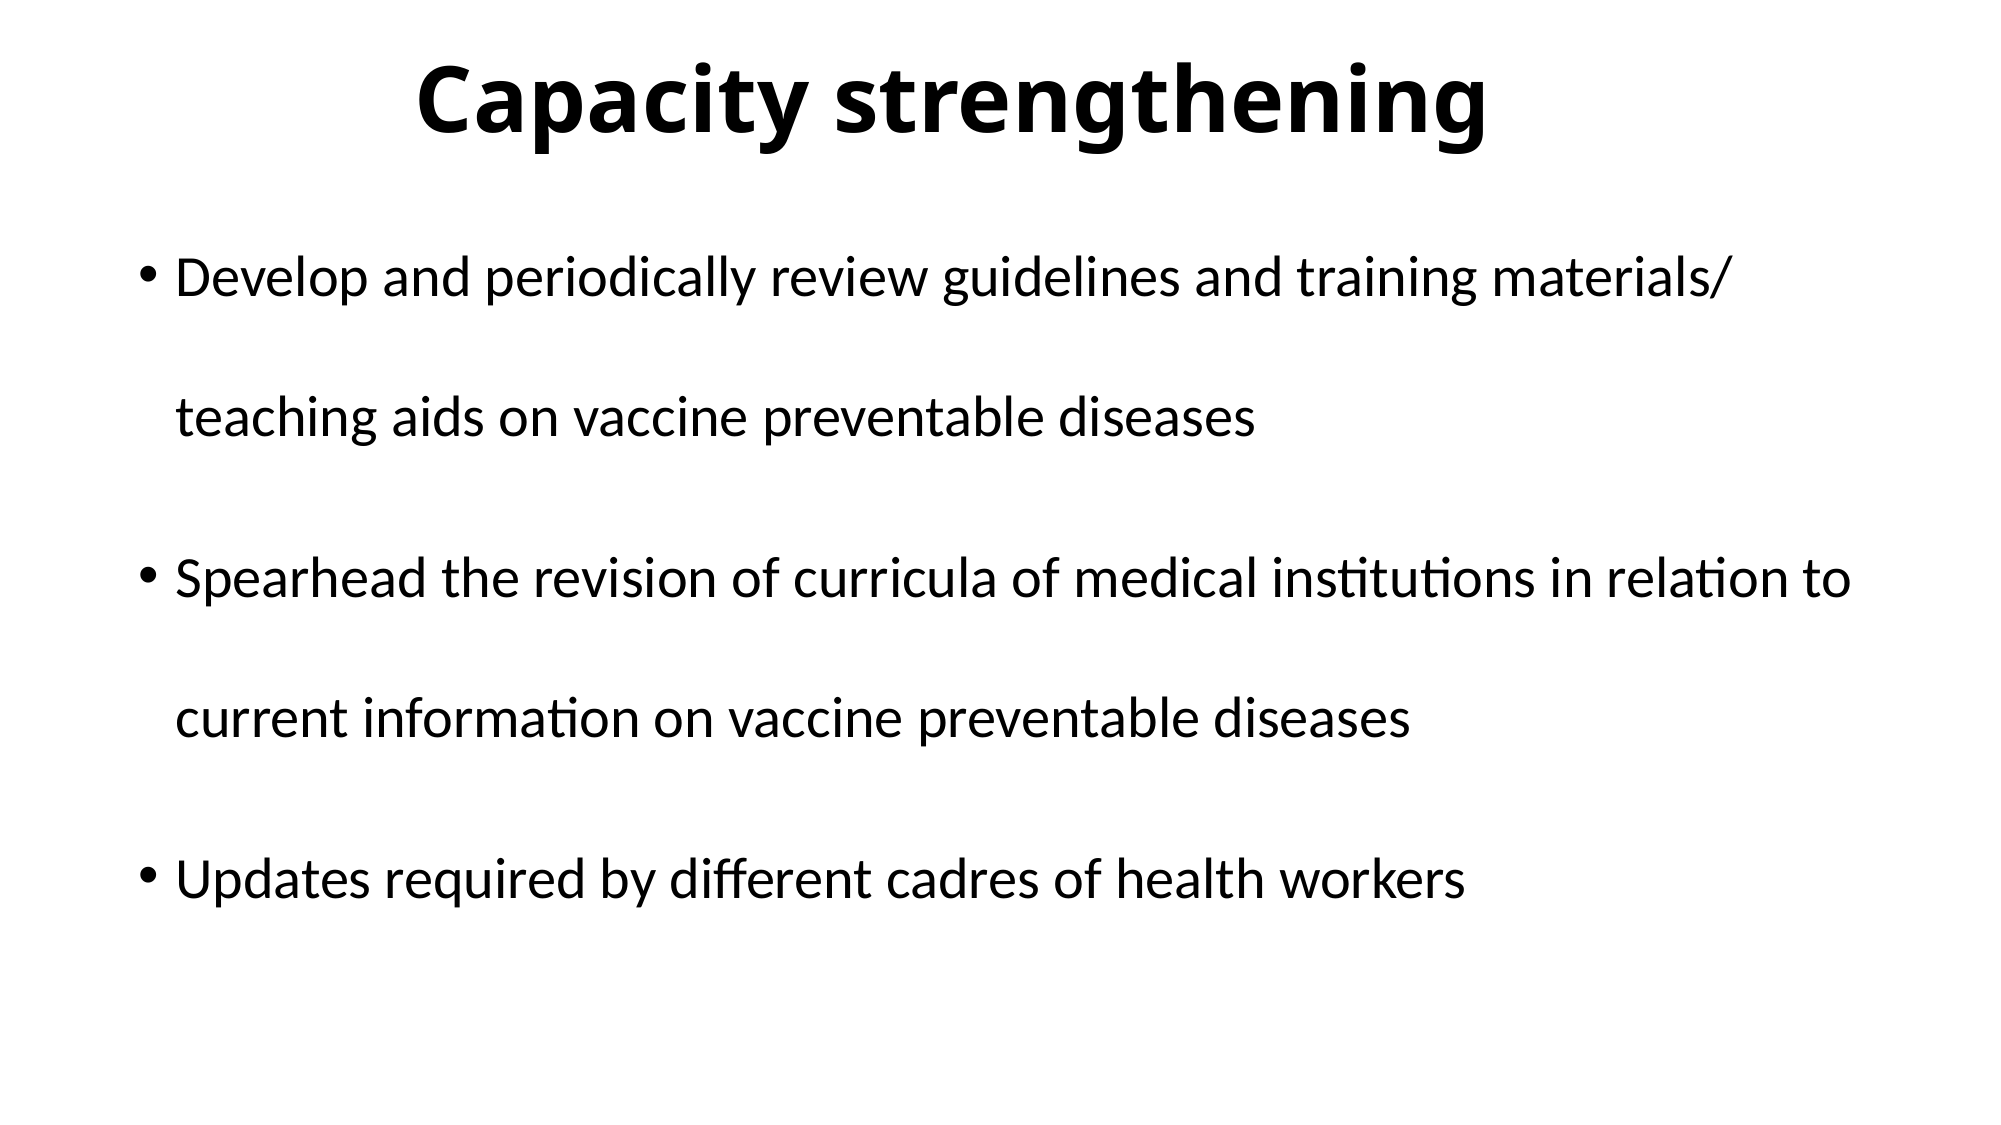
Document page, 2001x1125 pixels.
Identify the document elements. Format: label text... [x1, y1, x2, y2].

title Capacity strengthening [399, 45, 1675, 160]
list Develop and periodically review guidelines and training materials/ teaching aids on vaccine preventable diseases Spearhead the revision of curricula of medical institutions in relation to current information on vaccine preventable diseases Updates required by different cadres of health workers [123, 160, 1894, 1045]
